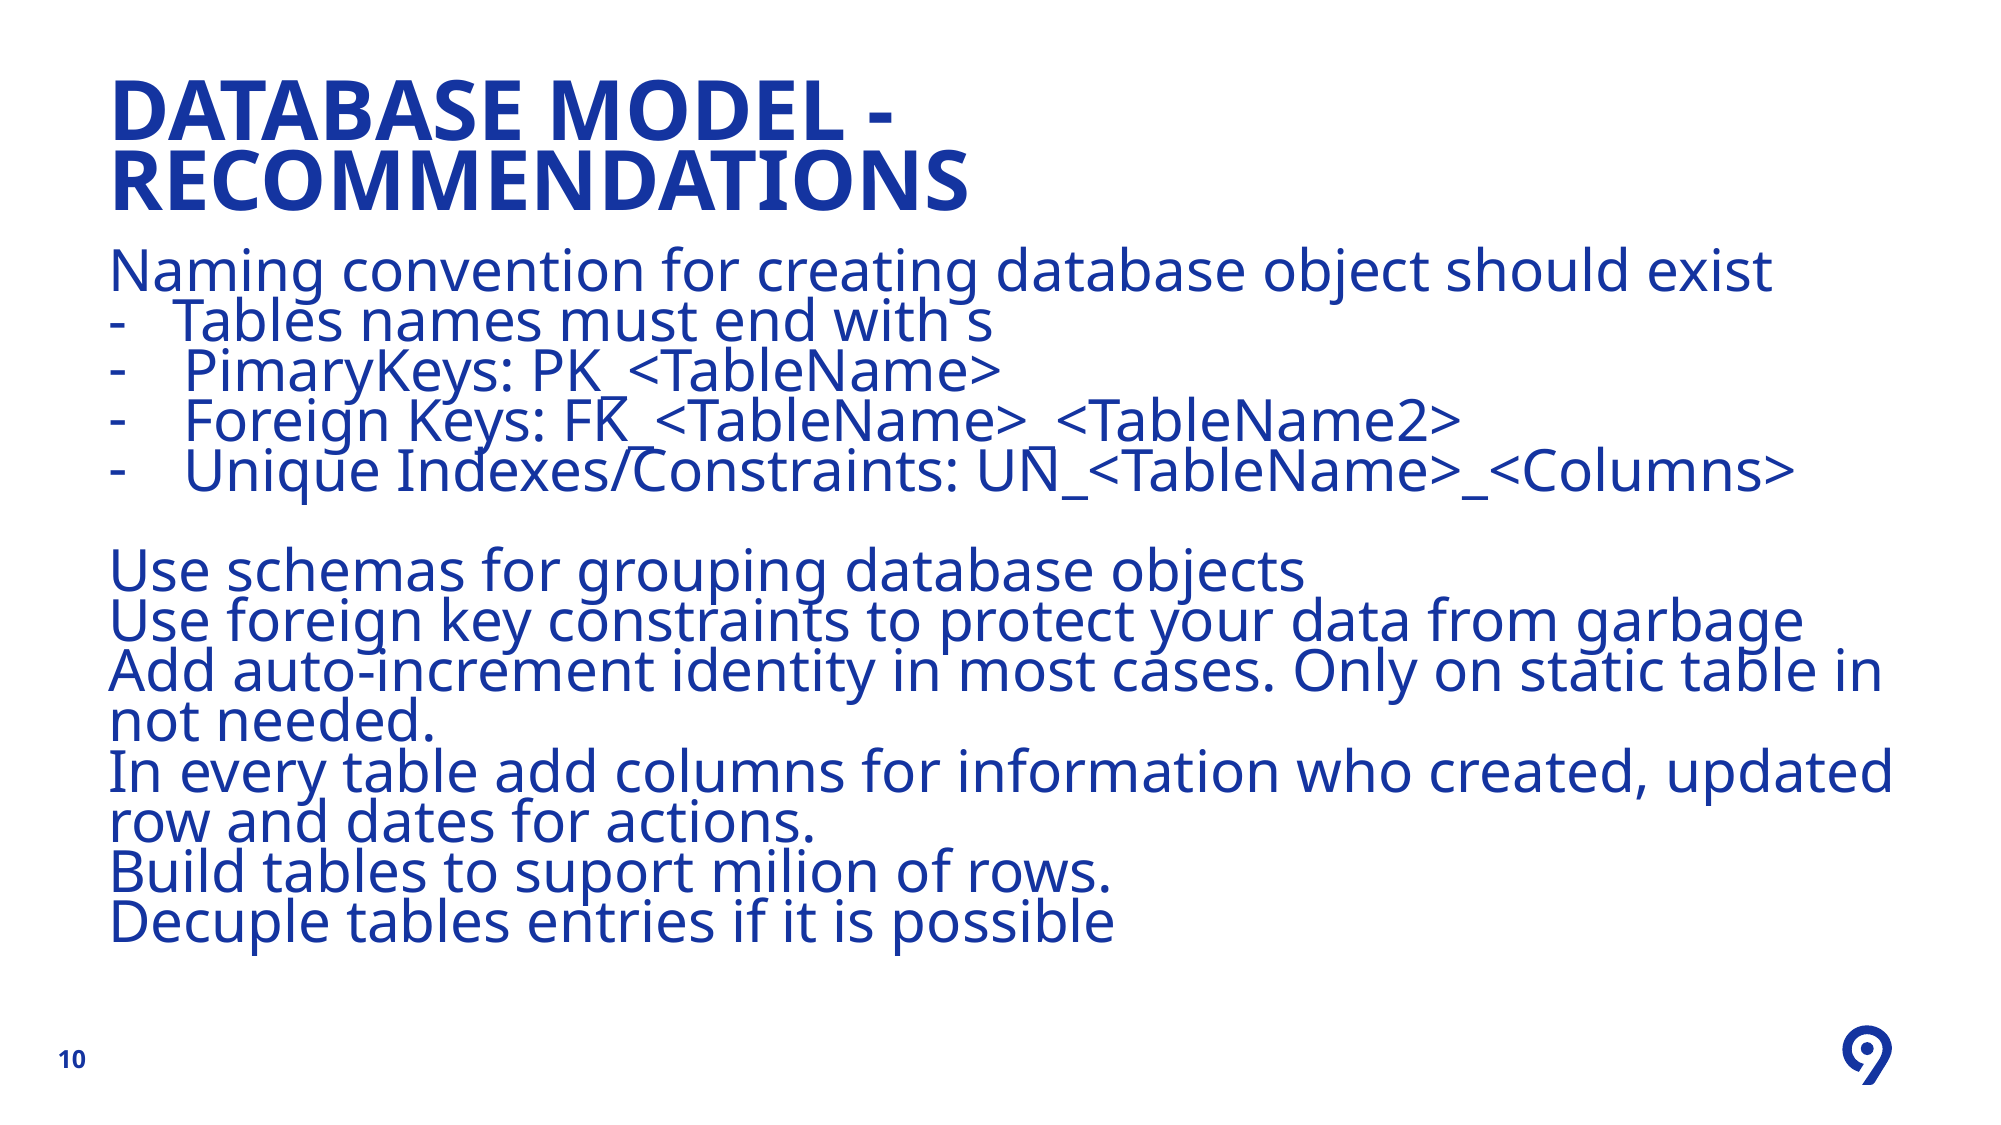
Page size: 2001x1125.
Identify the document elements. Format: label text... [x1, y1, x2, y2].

title Database model - recommendations [108, 84, 1579, 225]
slide_number 10 [57, 1045, 103, 1077]
list Naming convention for creating database object should exist - Tables names must end with s PimaryKeys: PK_<TableName> Foreign Keys: FK_<TableName>_<TableName2> Unique Indexes/Constraints: UN_<TableName>_<Columns> Use schemas for grouping database objects Use foreign key constraints to protect your data from garbage Add auto-increment identity in most cases. Only on static table in not needed. In every table add columns for information who created, updated row and dates for actions. Build tables to suport milion of rows. Decuple tables entries if it is possible [108, 253, 1924, 988]
